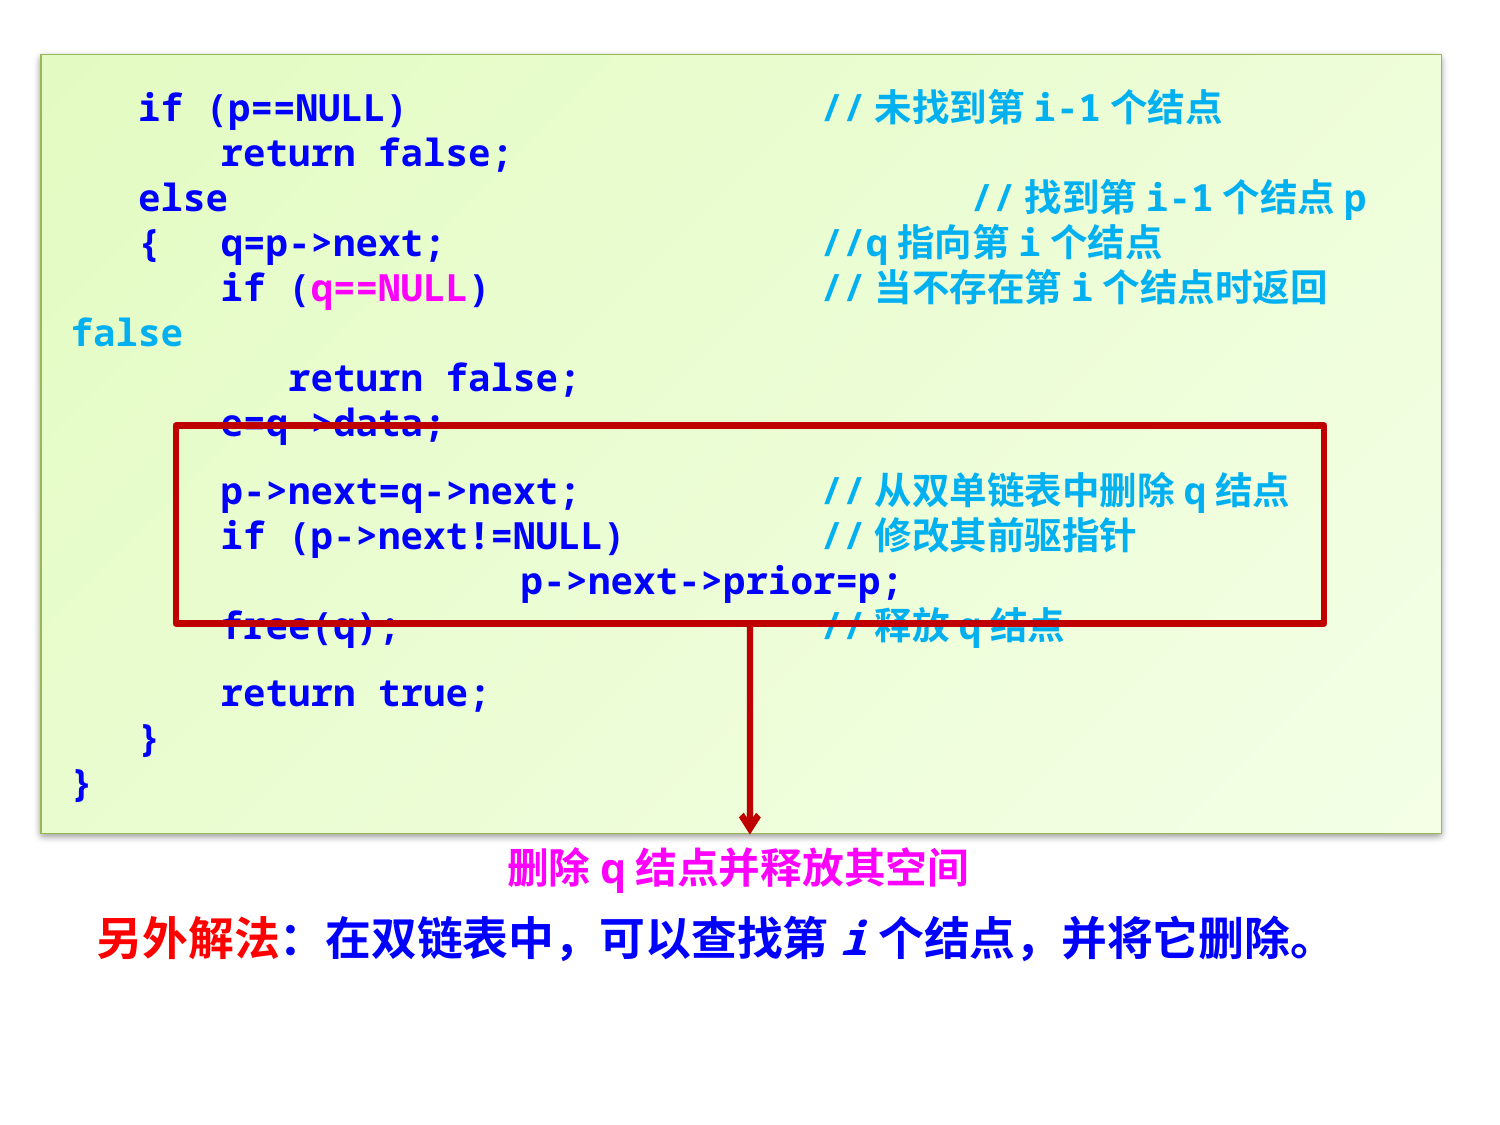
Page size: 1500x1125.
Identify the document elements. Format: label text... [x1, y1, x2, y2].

text_box if (p==NULL) //未找到第i-1个结点 return false; else //找到第i-1个结点p { q=p->next; //q指向第i个结点 if (q==NULL) //当不存在第i个结点时返回false return false; e=q->data; p->next=q->next; //从双单链表中删除q结点 if (p->next!=NULL) //修改其前驱指针 p->next->prior=p; free(q); //释放q结点 return true; } } [40, 54, 1442, 834]
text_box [175, 425, 1325, 901]
text_box 另外解法：在双链表中，可以查找第i个结点，并将它删除。 [82, 902, 1383, 973]
